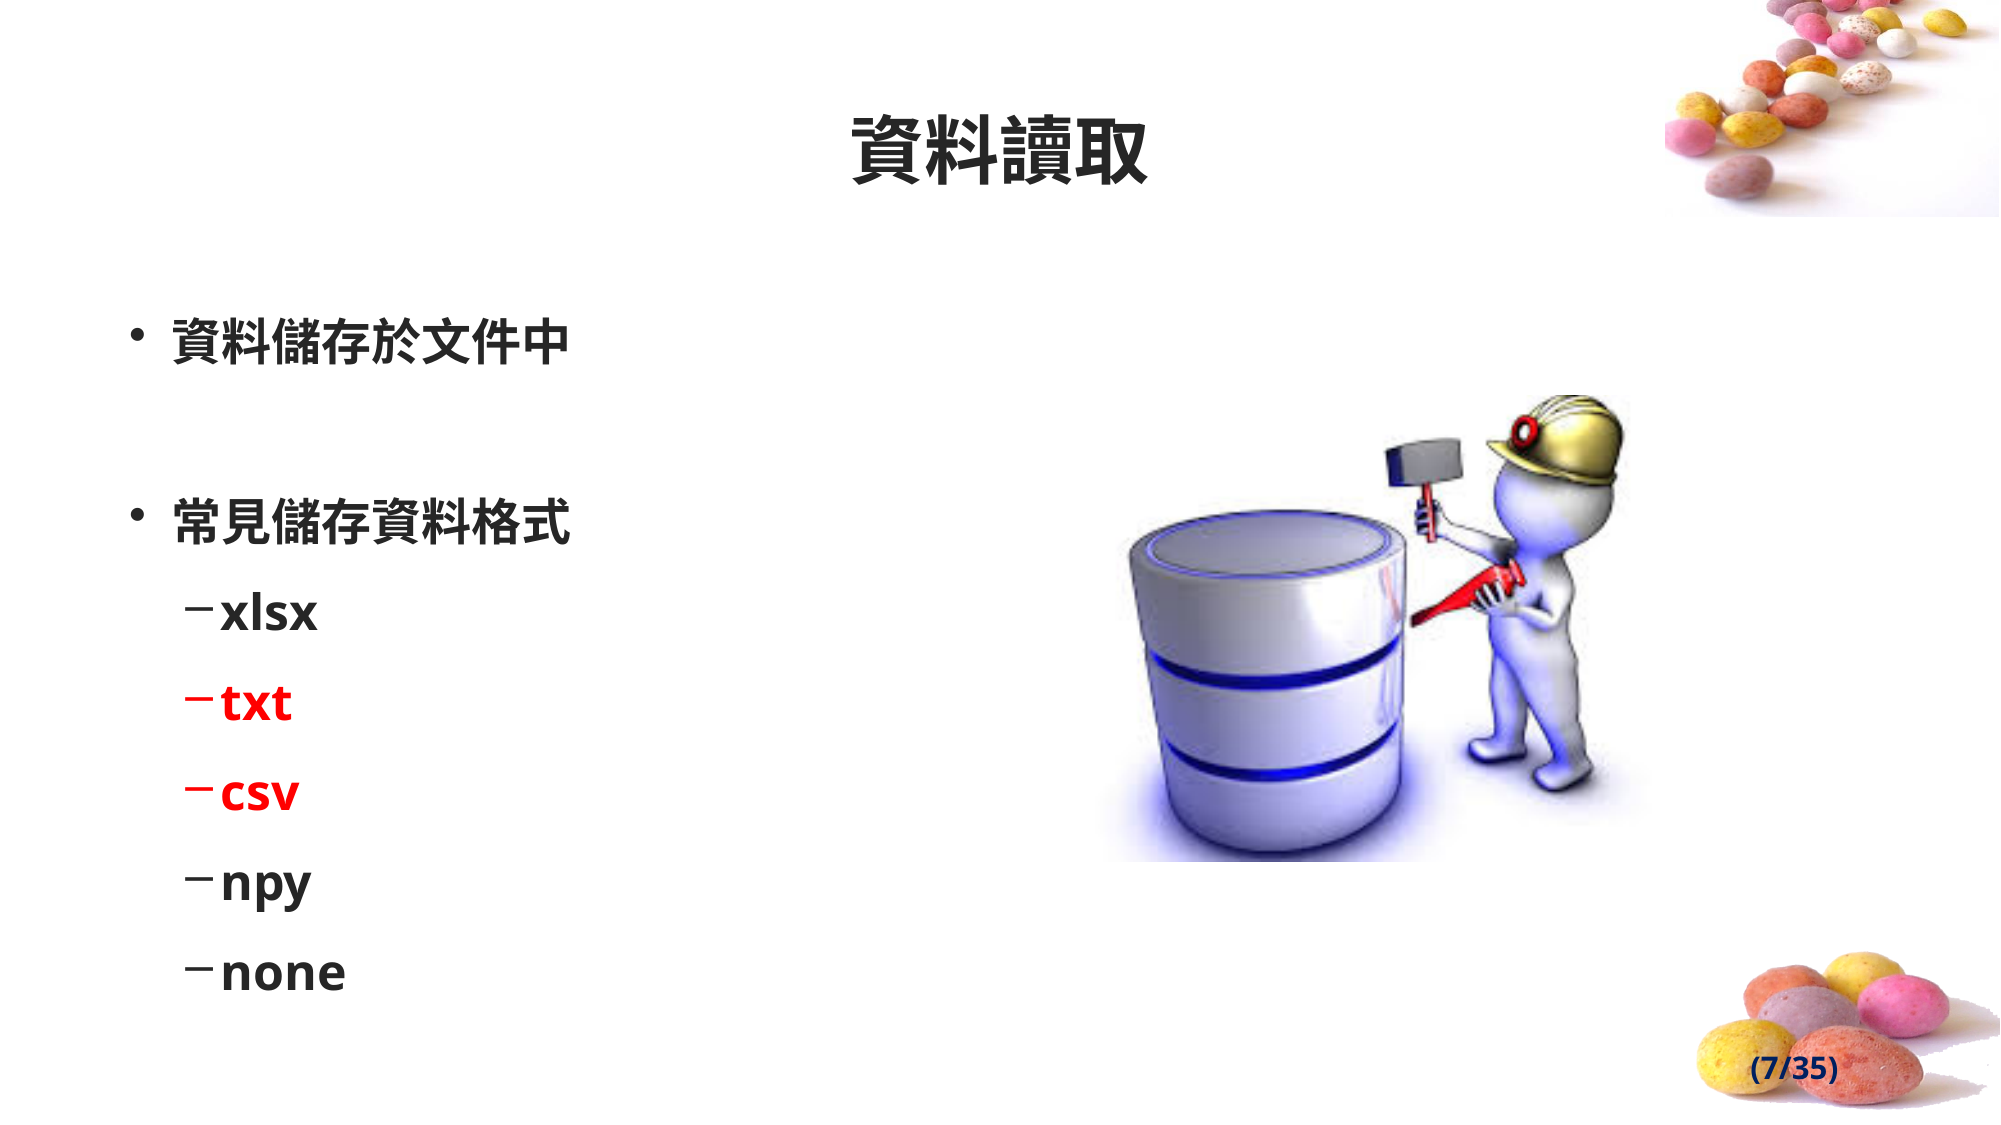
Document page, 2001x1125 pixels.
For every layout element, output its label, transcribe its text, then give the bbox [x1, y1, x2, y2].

picture [1055, 394, 1765, 862]
picture [1666, 944, 2000, 1125]
picture [1665, 0, 1999, 217]
list 資料儲存於文件中 常見儲存資料格式 xlsx txt csv npy none [113, 272, 1886, 1001]
title 資料讀取 [113, 54, 1886, 243]
